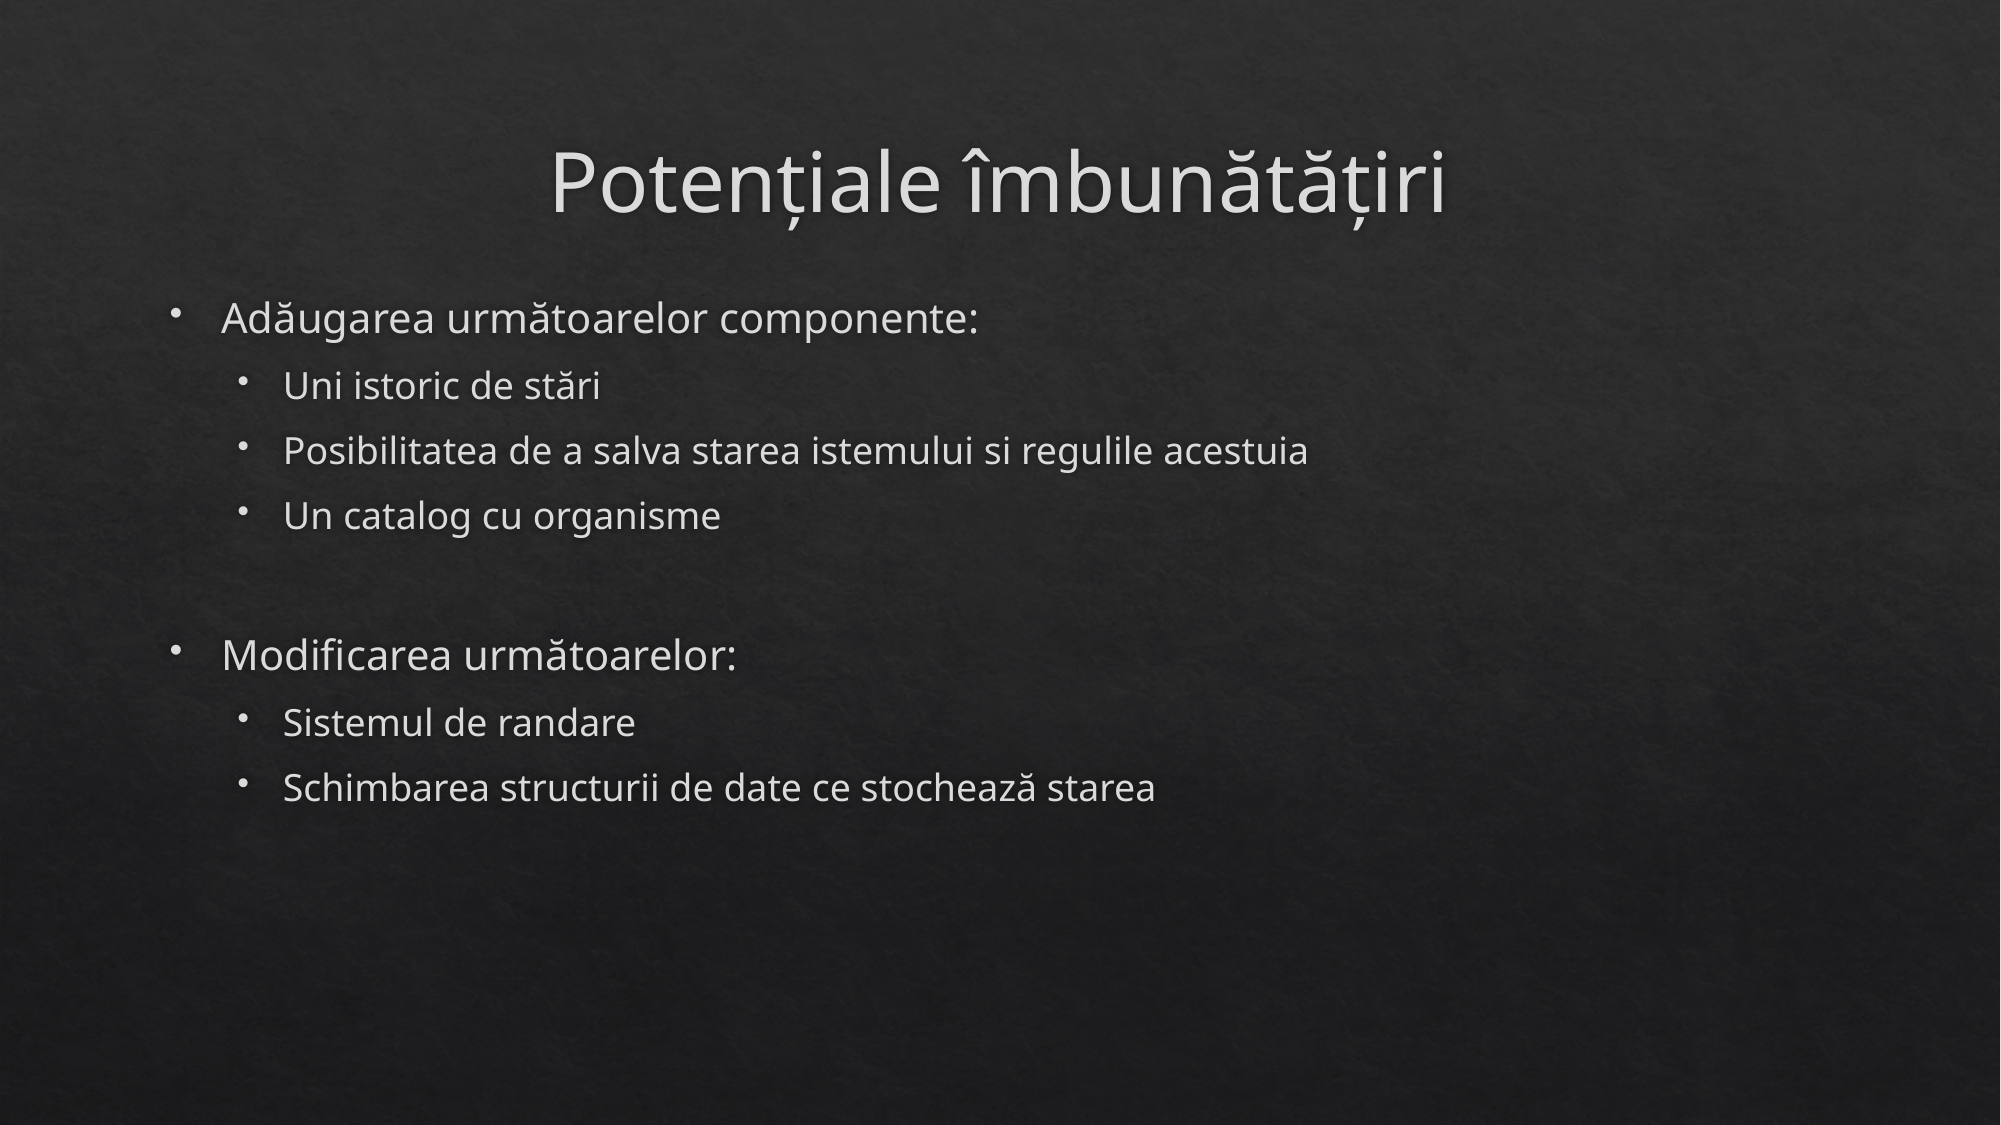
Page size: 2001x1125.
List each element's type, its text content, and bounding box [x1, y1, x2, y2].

title Potențiale îmbunătățiri [149, 99, 1849, 260]
list Adăugarea următoarelor componente: Uni istoric de stări Posibilitatea de a salva starea istemului si regulile acestuia Un catalog cu organisme Modificarea următoarelor: Sistemul de randare Schimbarea structurii de date ce stochează starea [149, 284, 1849, 950]
